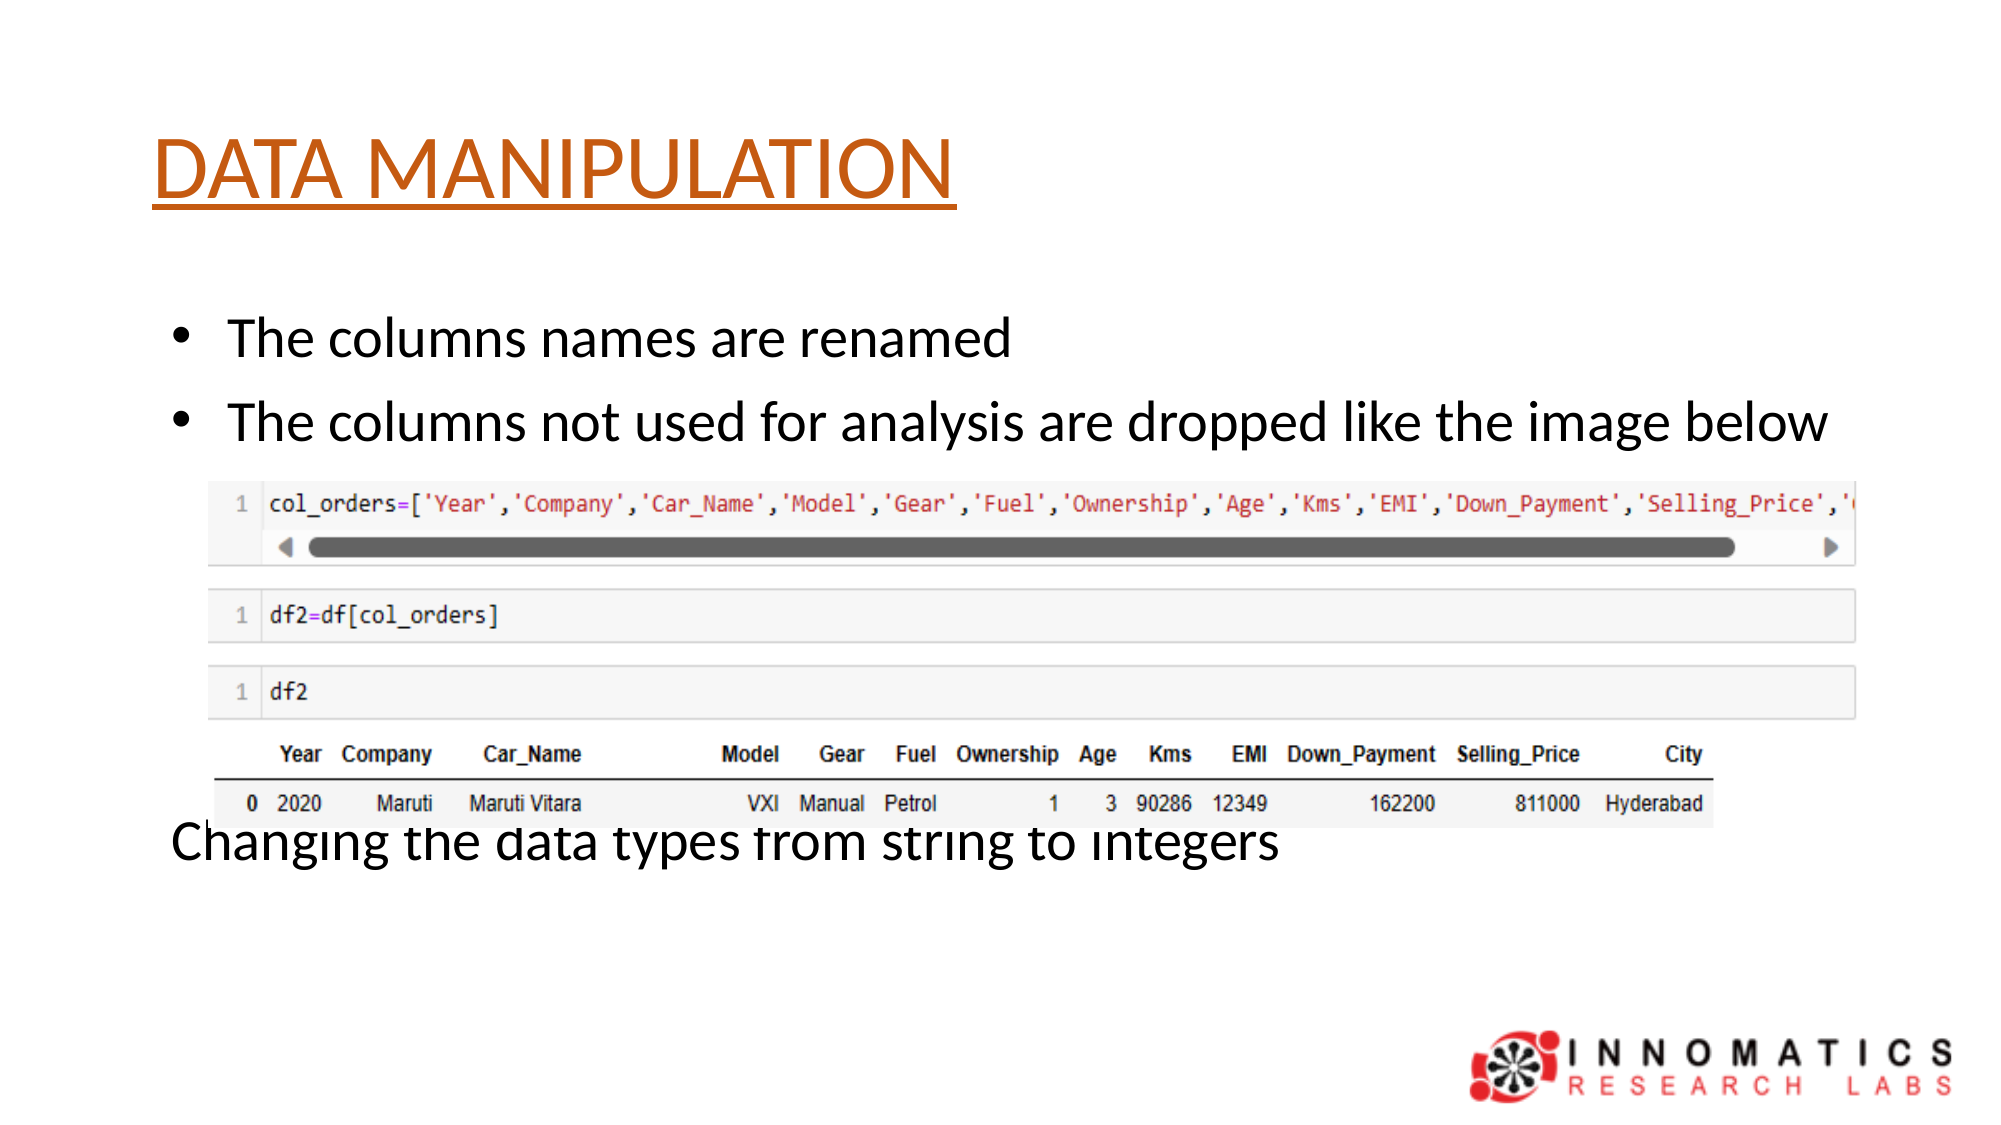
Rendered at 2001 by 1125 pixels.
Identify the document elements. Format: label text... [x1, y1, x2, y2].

list The columns names are renamed The columns not used for analysis are dropped like the image below Changing the data types from string to integers [137, 299, 1888, 1014]
title DATA MANIPULATION [137, 59, 1863, 278]
picture [1445, 1014, 1975, 1125]
picture [208, 480, 1863, 828]
